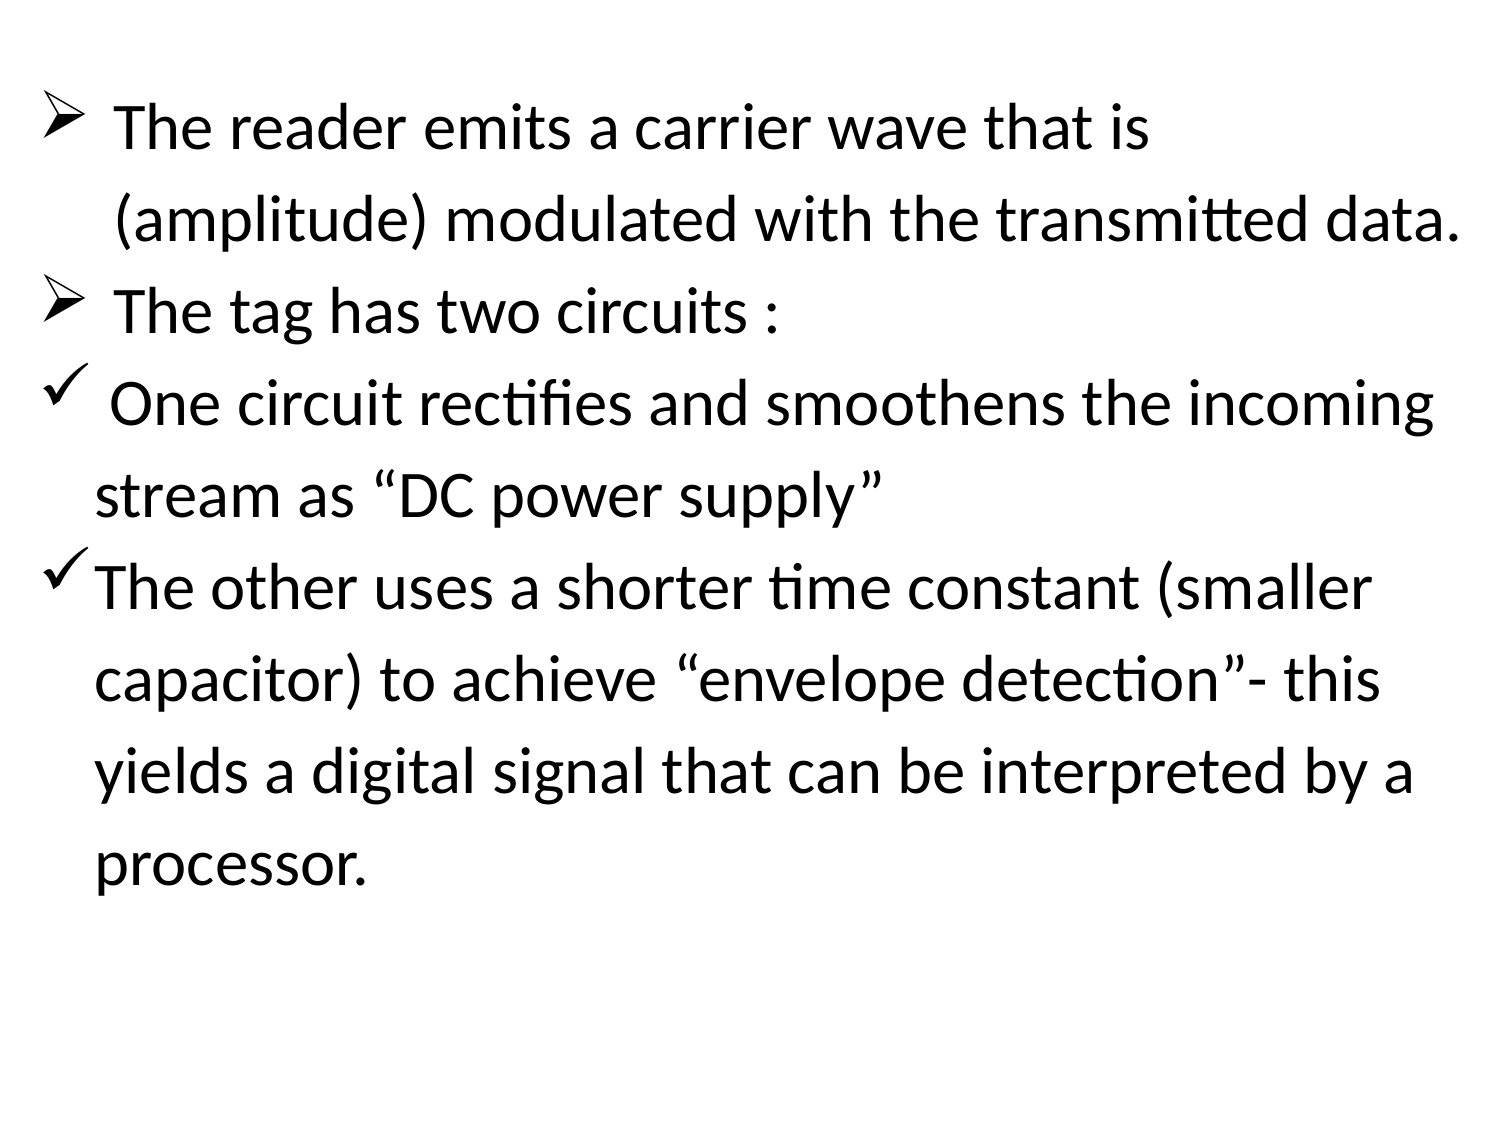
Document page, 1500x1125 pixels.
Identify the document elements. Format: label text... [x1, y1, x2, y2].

text_box The reader emits a carrier wave that is (amplitude) modulated with the transmitted data. The tag has two circuits : One circuit rectifies and smoothens the incoming stream as “DC power supply” The other uses a shorter time constant (smaller capacitor) to achieve “envelope detection”- this yields a digital signal that can be interpreted by a processor. [23, 63, 1480, 906]
